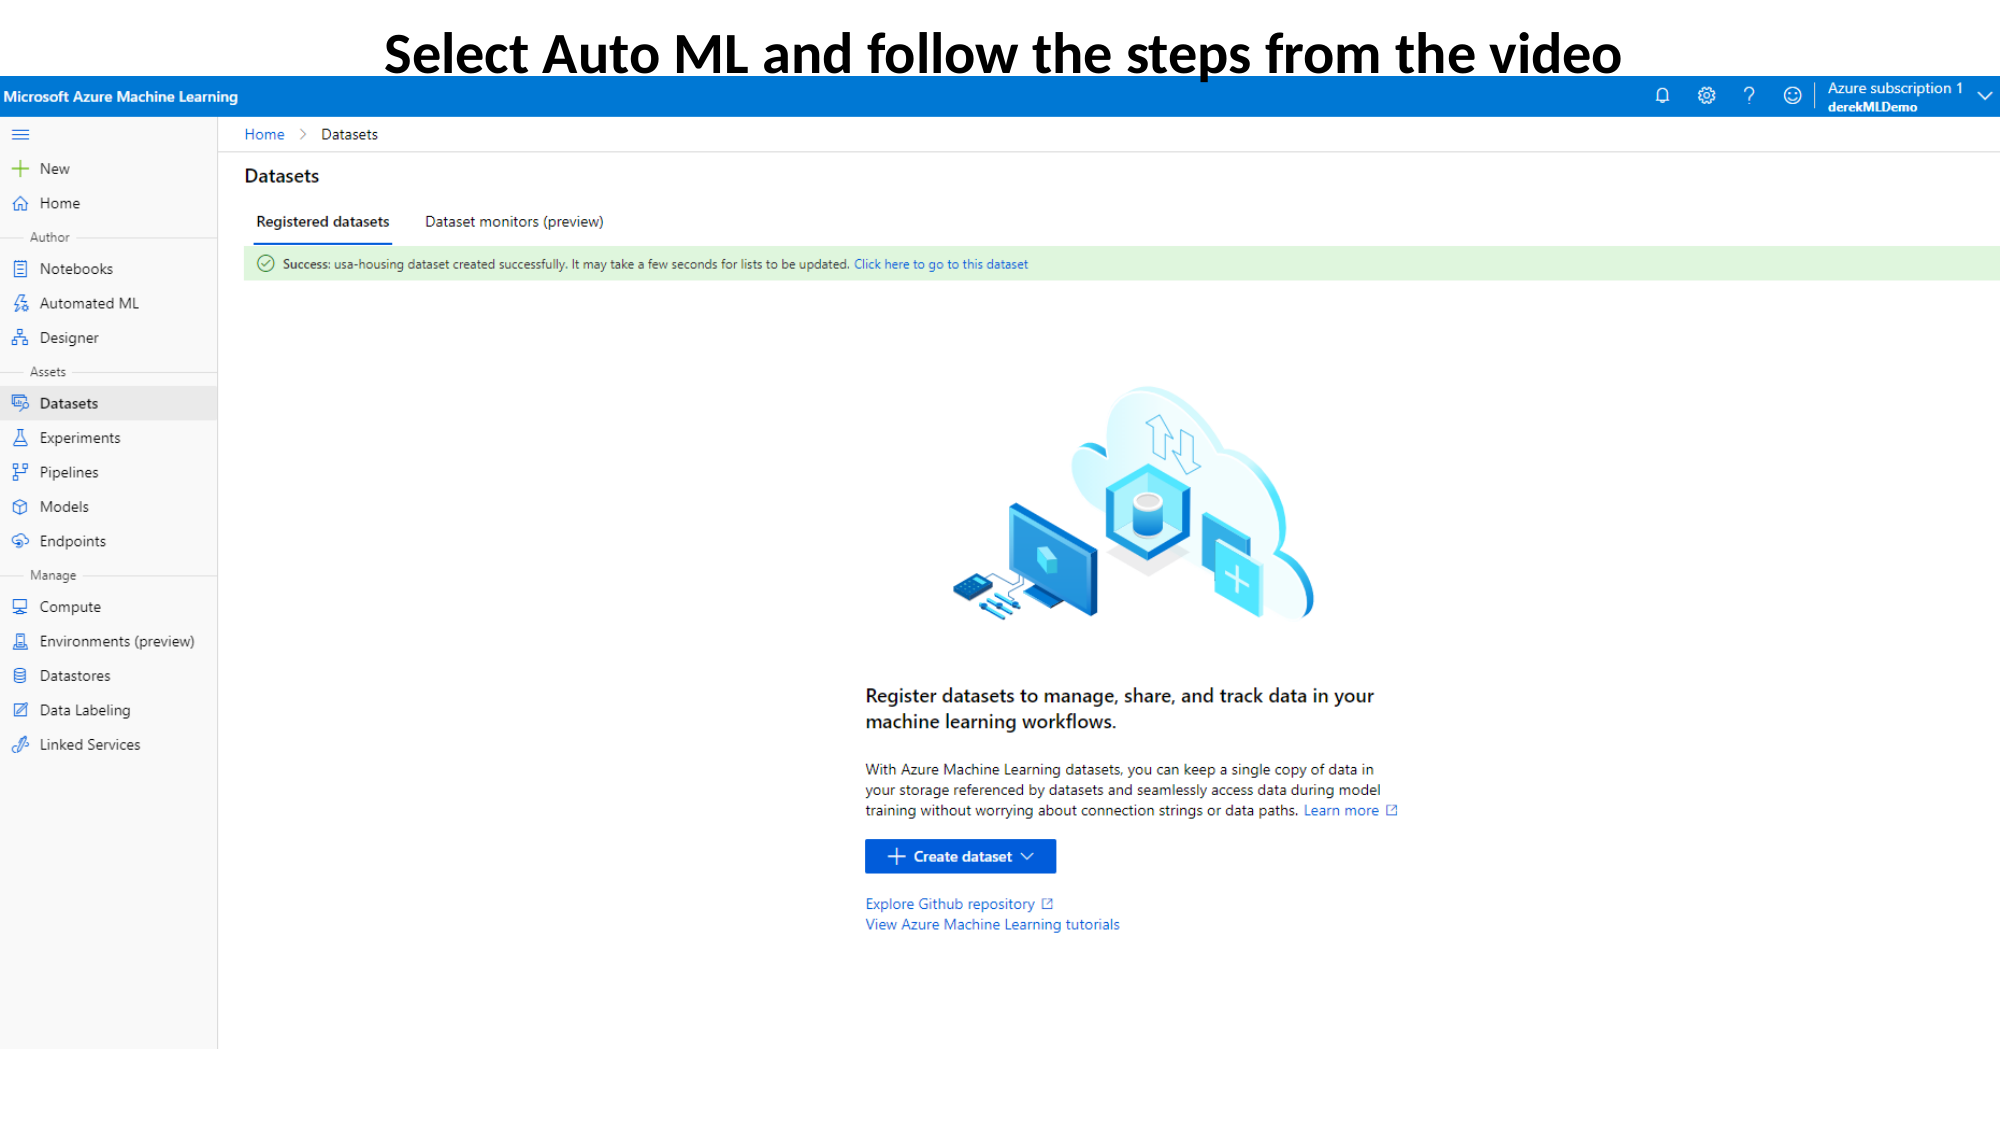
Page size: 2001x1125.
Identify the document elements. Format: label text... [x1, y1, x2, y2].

picture [0, 76, 2000, 1049]
text_box Select Auto ML and follow the steps from the video [179, 7, 1829, 76]
